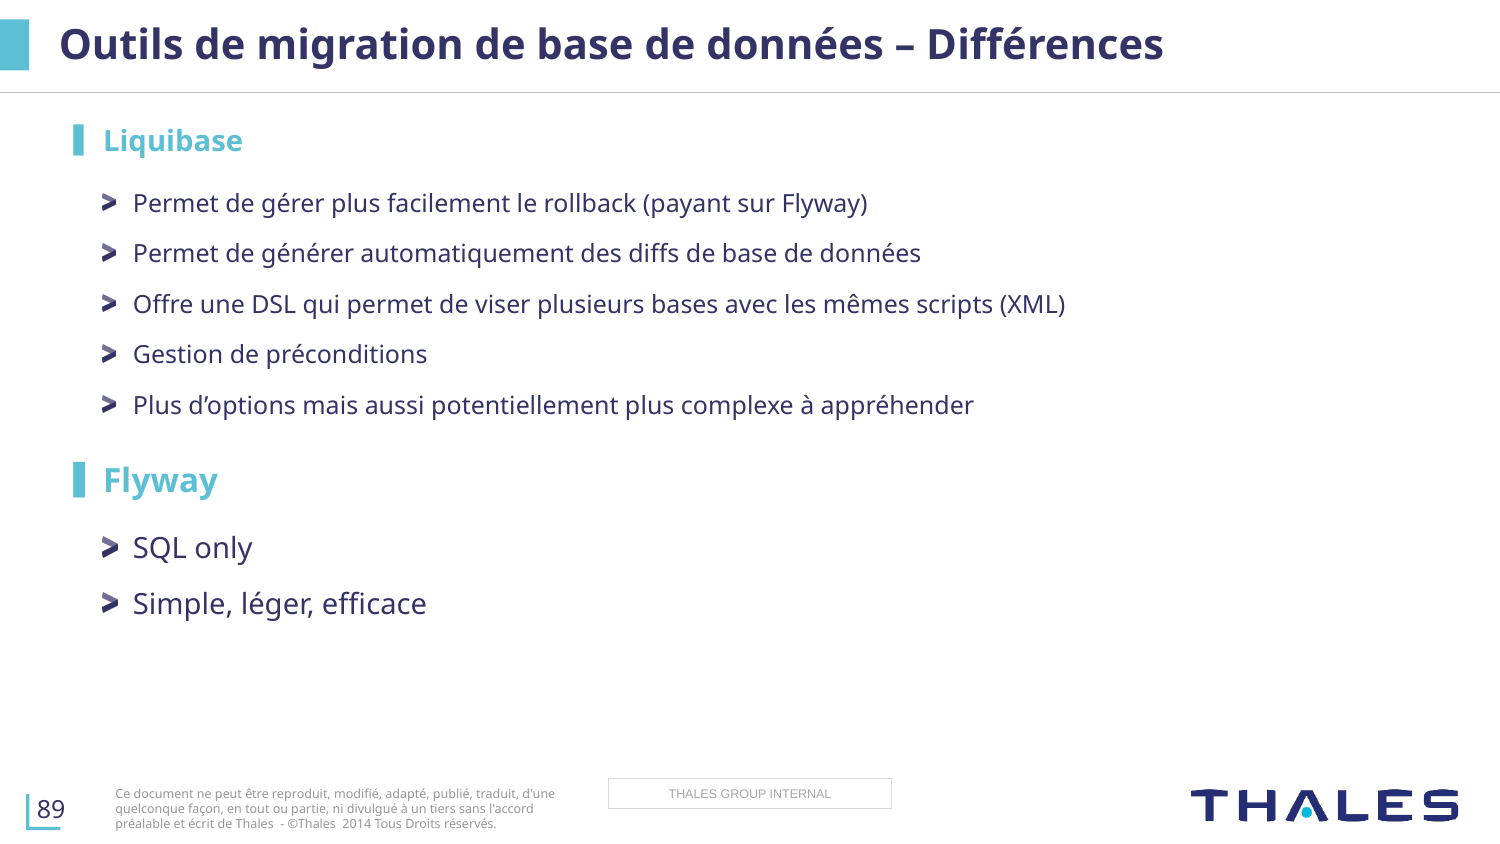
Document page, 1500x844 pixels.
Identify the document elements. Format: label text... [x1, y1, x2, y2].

picture [102, 294, 116, 312]
picture [102, 536, 118, 558]
picture [1183, 778, 1467, 833]
picture [102, 344, 116, 363]
picture [102, 243, 116, 262]
picture [102, 395, 116, 413]
title Outils de migration de base de données – Différences [43, 0, 1467, 93]
list Liquibase Permet de gérer plus facilement le rollback (payant sur Flyway) Permet de générer automatiquement des diffs de base de données Offre une DSL qui permet de viser plusieurs bases avec les mêmes scripts (XML) Gestion de préconditions Plus d’options mais aussi potentiellement plus complexe à appréhender Flyway SQL only Simple, léger, efficace [29, 114, 1467, 760]
picture [102, 193, 116, 211]
picture [102, 592, 118, 613]
